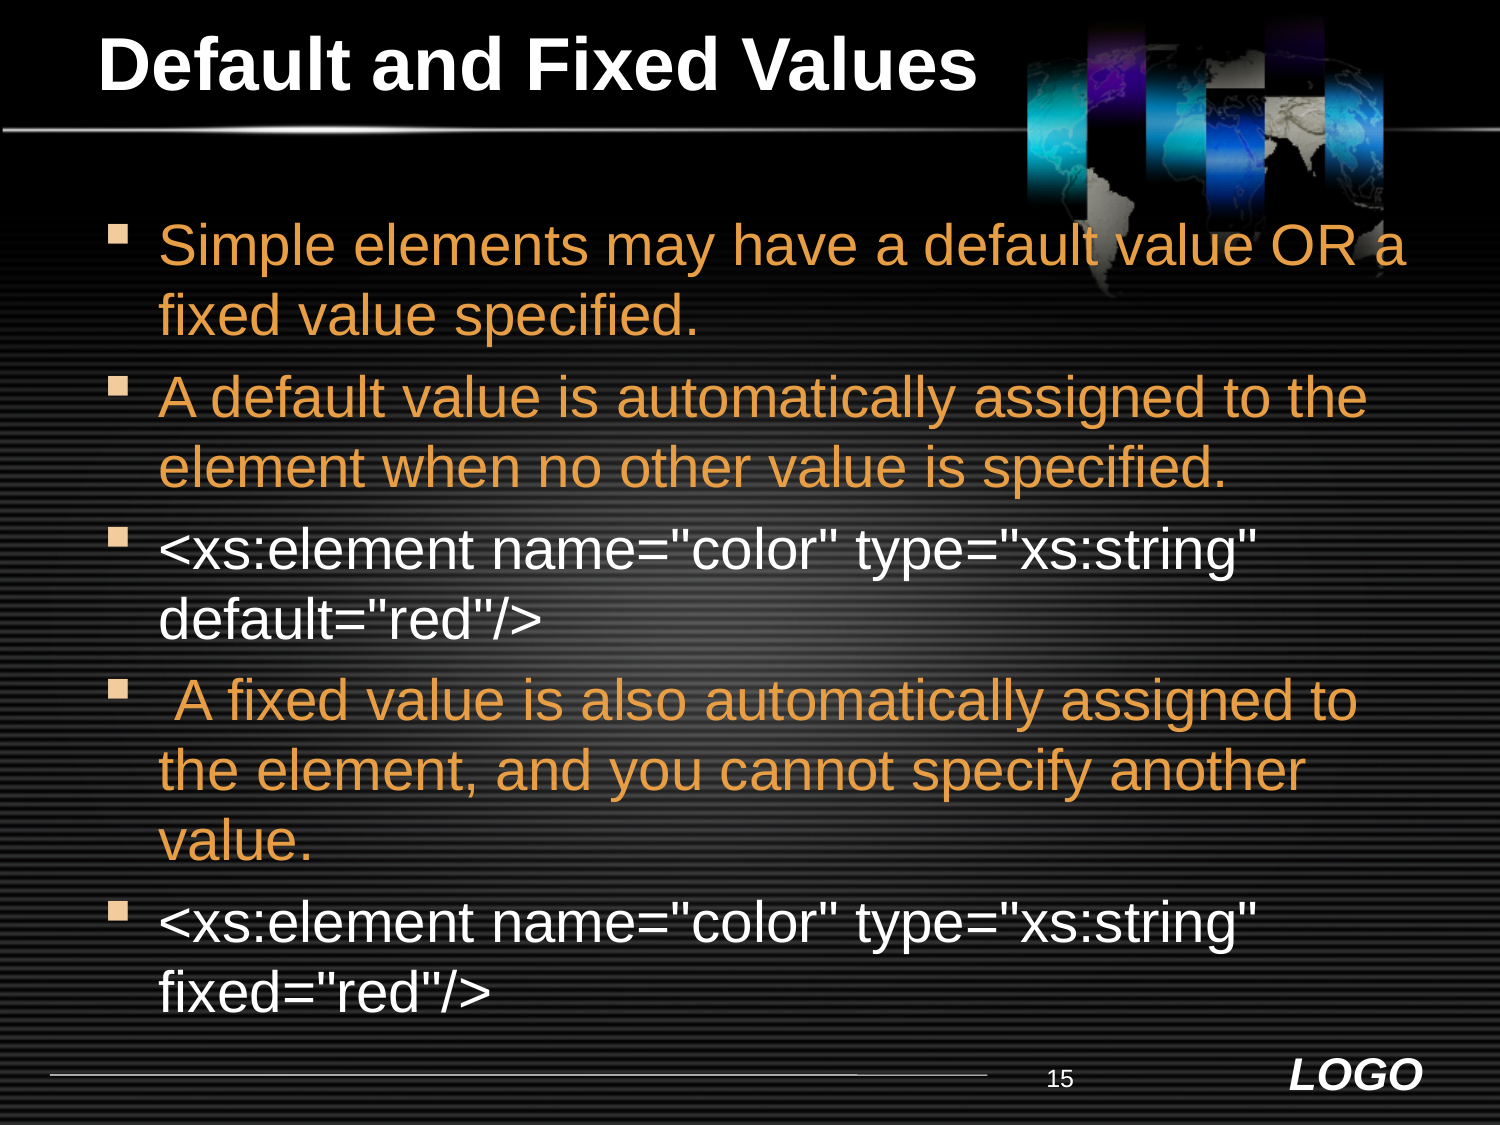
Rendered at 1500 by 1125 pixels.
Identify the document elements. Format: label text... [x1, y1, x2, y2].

slide_number 15 [1031, 1054, 1244, 1095]
list Simple elements may have a default value OR a fixed value specified. A default value is automatically assigned to the element when no other value is specified. <xs:element name="color" type="xs:string" default="red"/> A fixed value is also automatically assigned to the element, and you cannot specify another value. <xs:element name="color" type="xs:string" fixed="red"/> [87, 199, 1426, 1051]
title Default and Fixed Values [81, 46, 1367, 165]
picture [0, 0, 1500, 1125]
